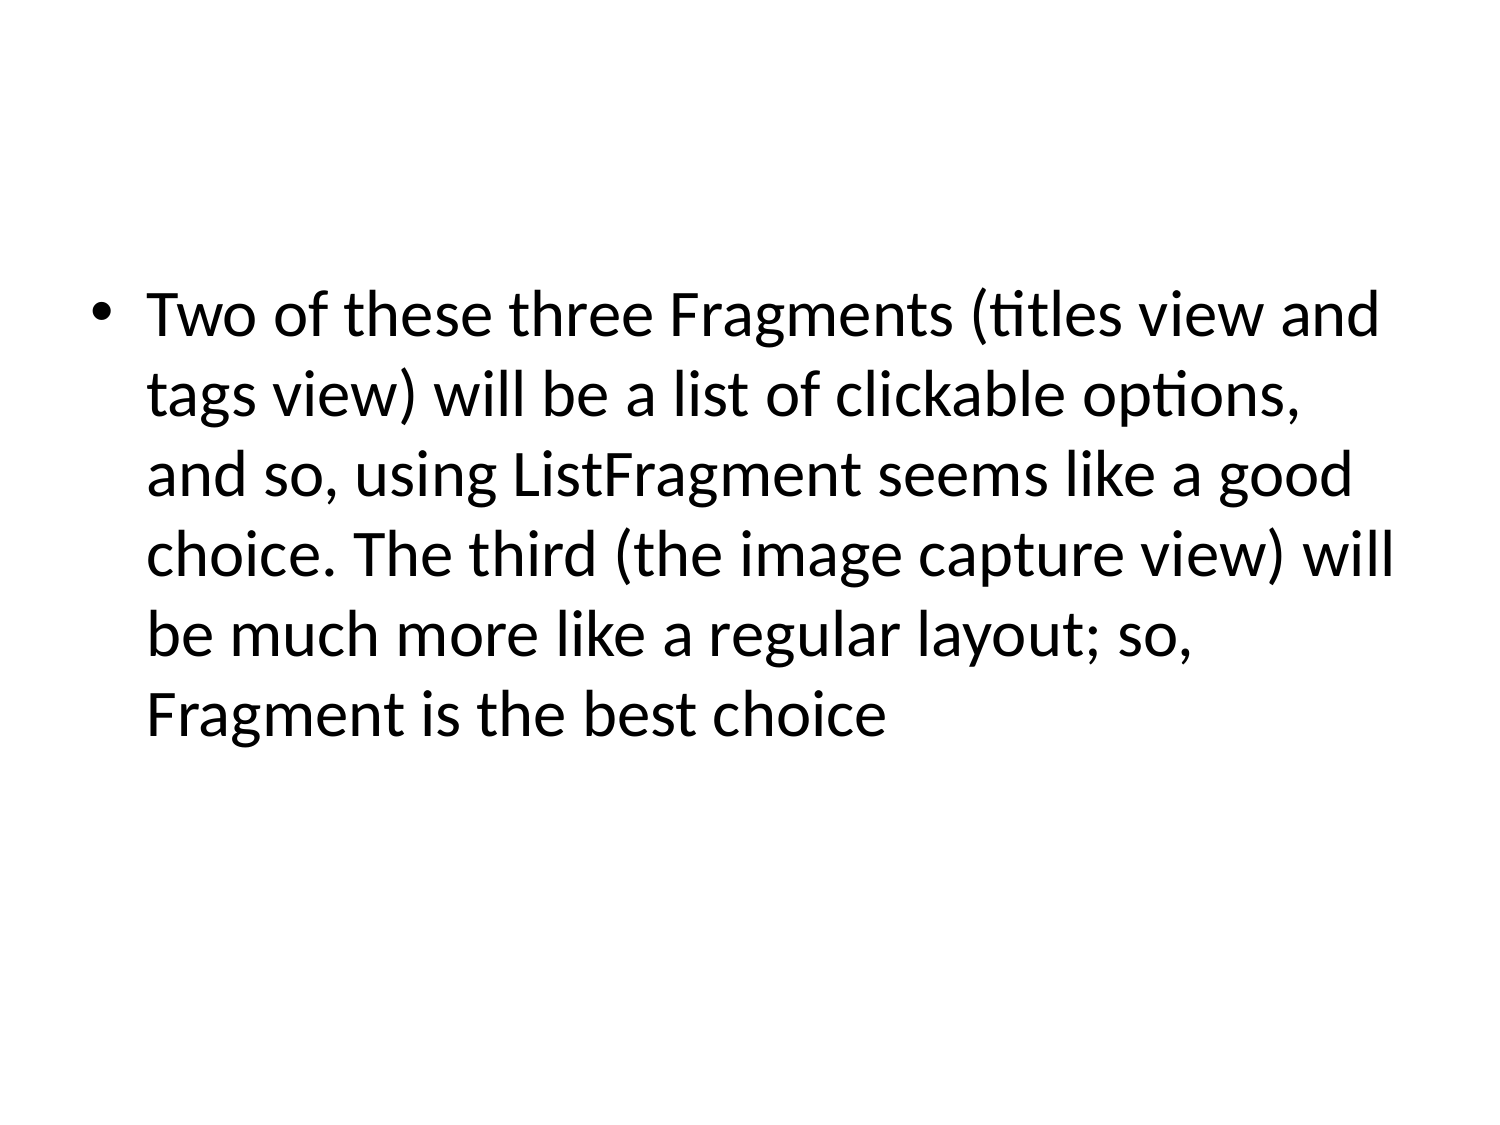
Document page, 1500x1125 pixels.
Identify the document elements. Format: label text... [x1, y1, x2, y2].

list Two of these three Fragments (titles view and tags view) will be a list of clickable options, and so, using ListFragment seems like a good choice. The third (the image capture view) will be much more like a regular layout; so, Fragment is the best choice [75, 262, 1425, 1005]
